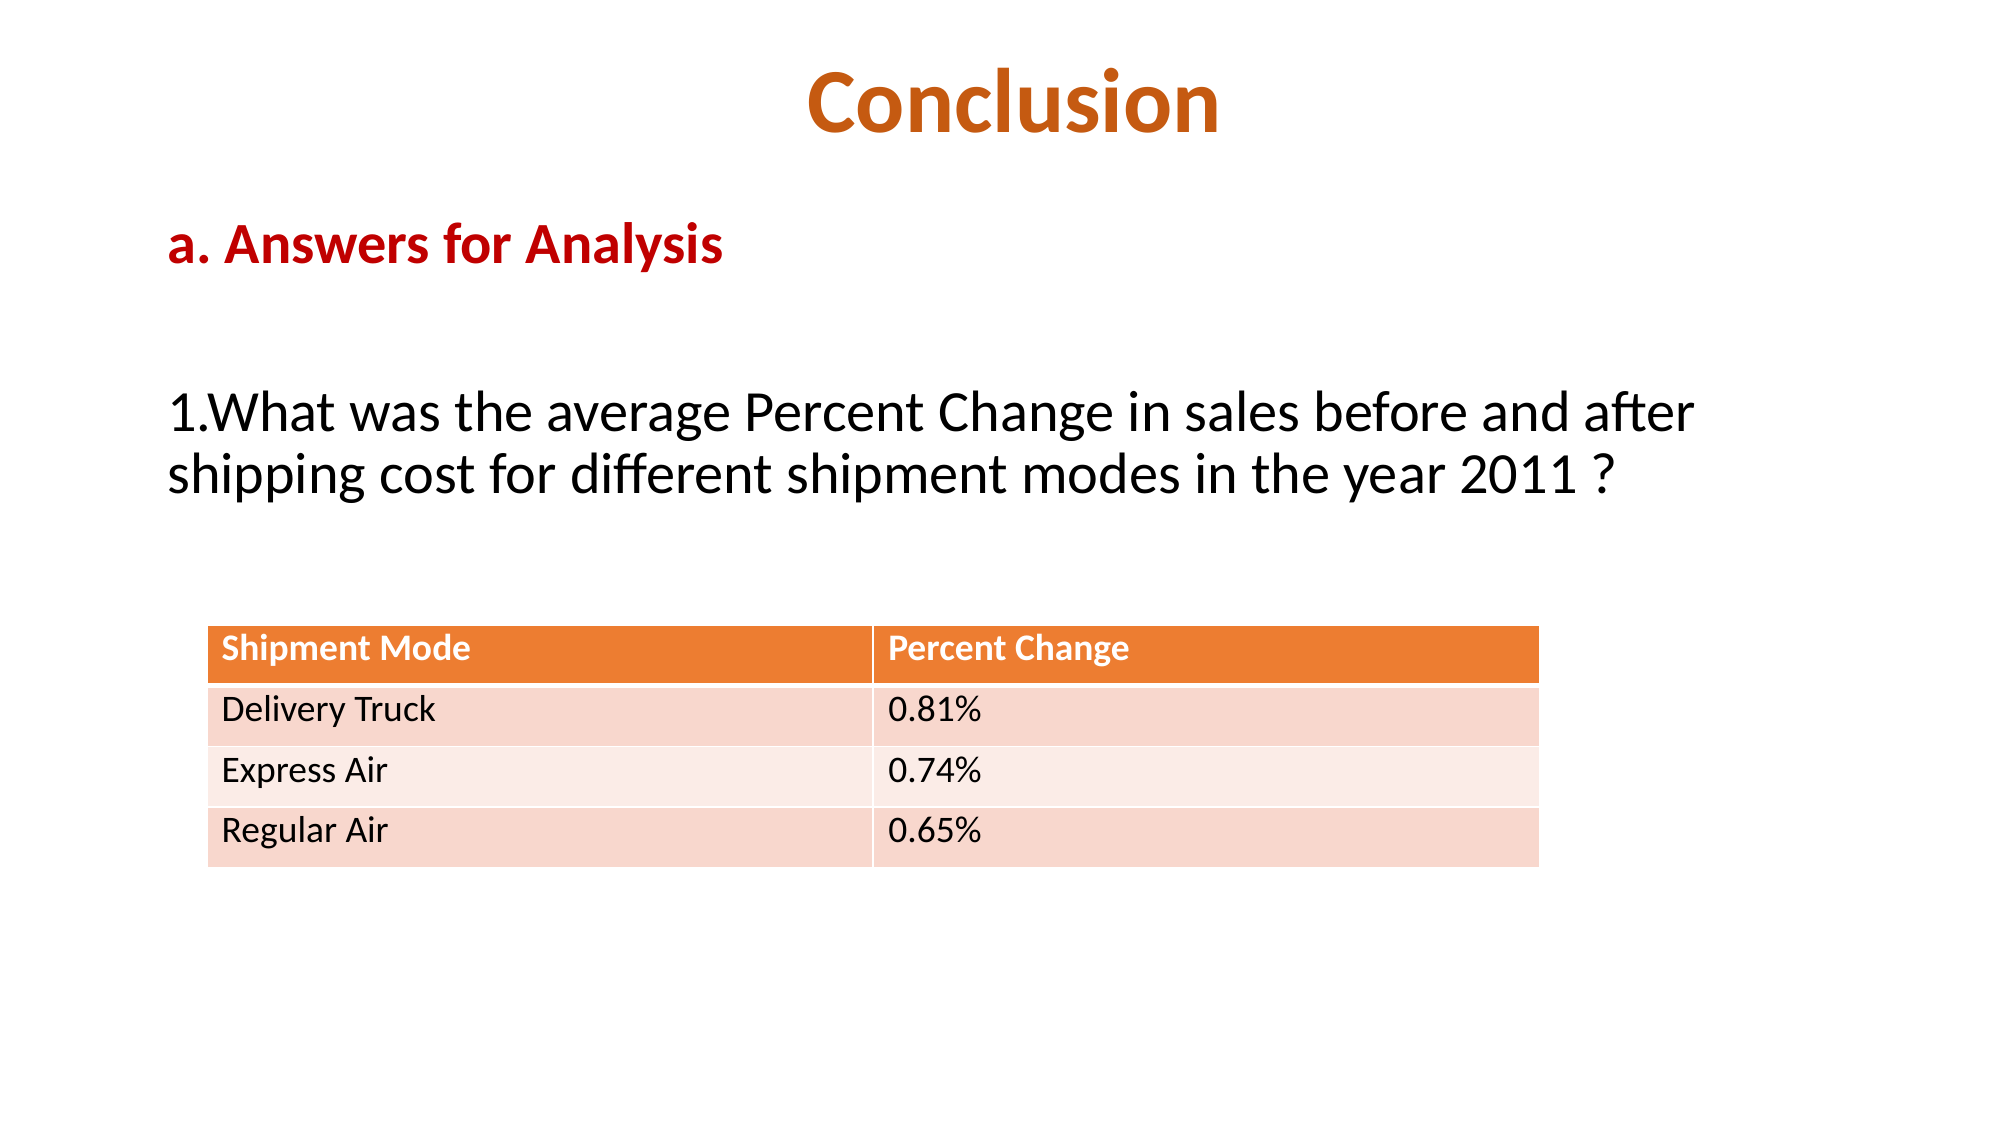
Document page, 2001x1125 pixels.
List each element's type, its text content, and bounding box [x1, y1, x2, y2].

table_cell 0.74% [874, 747, 1539, 806]
table_cell 0.81% [874, 688, 1539, 746]
table_cell Delivery Truck [208, 688, 872, 746]
list a. Answers for Analysis 1.What was the average Percent Change in sales before and after shipping cost for different shipment modes in the year 2011 ? [152, 205, 1878, 1089]
table_cell 0.65% [874, 808, 1539, 867]
table_cell Regular Air [208, 808, 872, 867]
table_cell Express Air [208, 747, 872, 806]
title Conclusion [152, 4, 1878, 200]
table_header Percent Change [874, 626, 1539, 683]
table_header Shipment Mode [208, 626, 872, 683]
